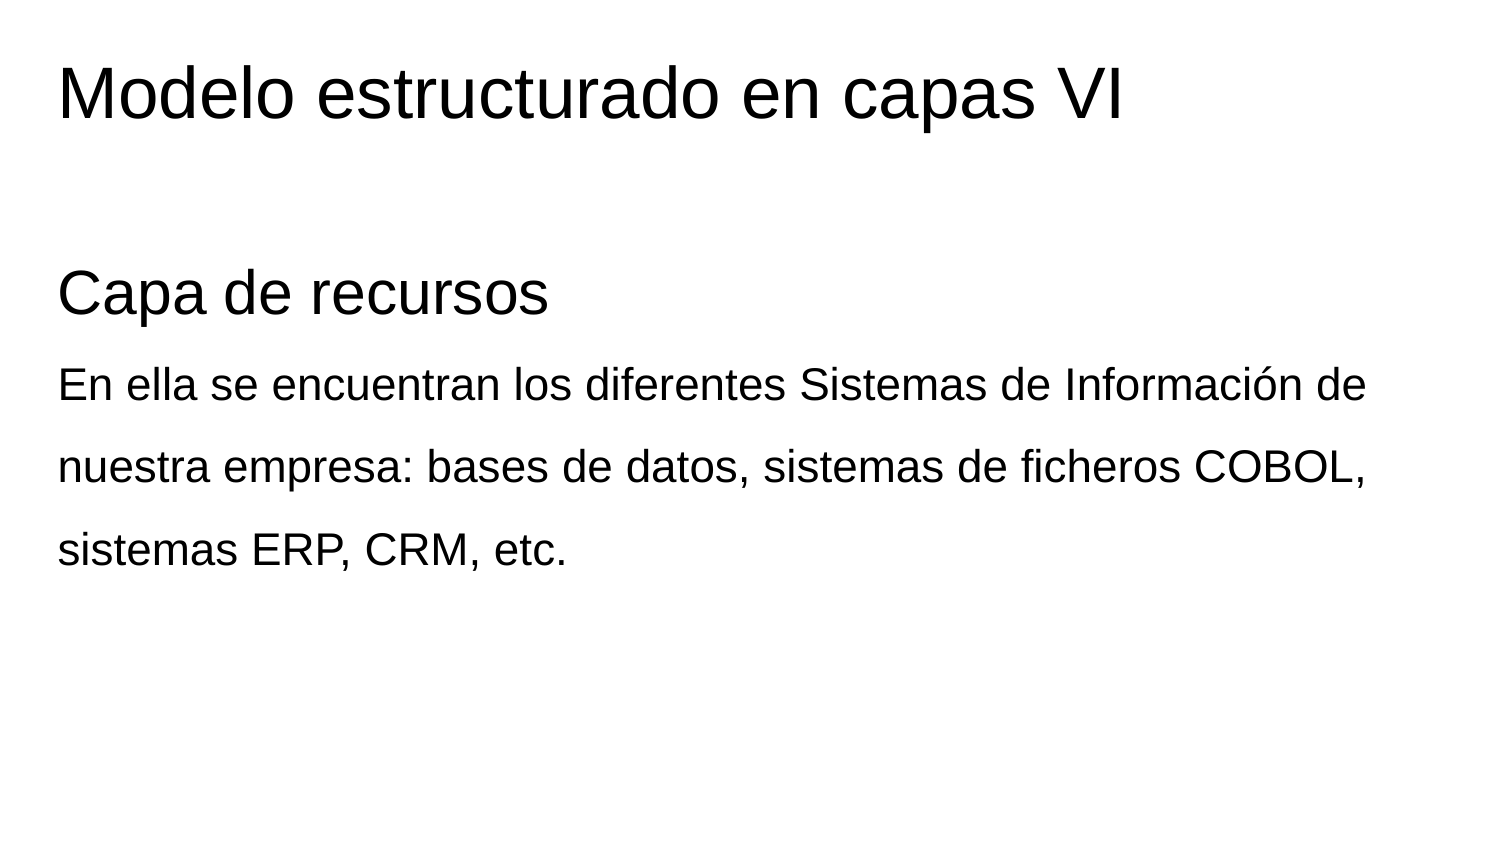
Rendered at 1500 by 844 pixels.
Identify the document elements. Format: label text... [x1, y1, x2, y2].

list Capa de recursos En ella se encuentran los diferentes Sistemas de Información de nuestra empresa: bases de datos, sistemas de ficheros COBOL, sistemas ERP, CRM, etc. [45, 202, 1455, 810]
title Modelo estructurado en capas VI [45, 33, 1455, 135]
